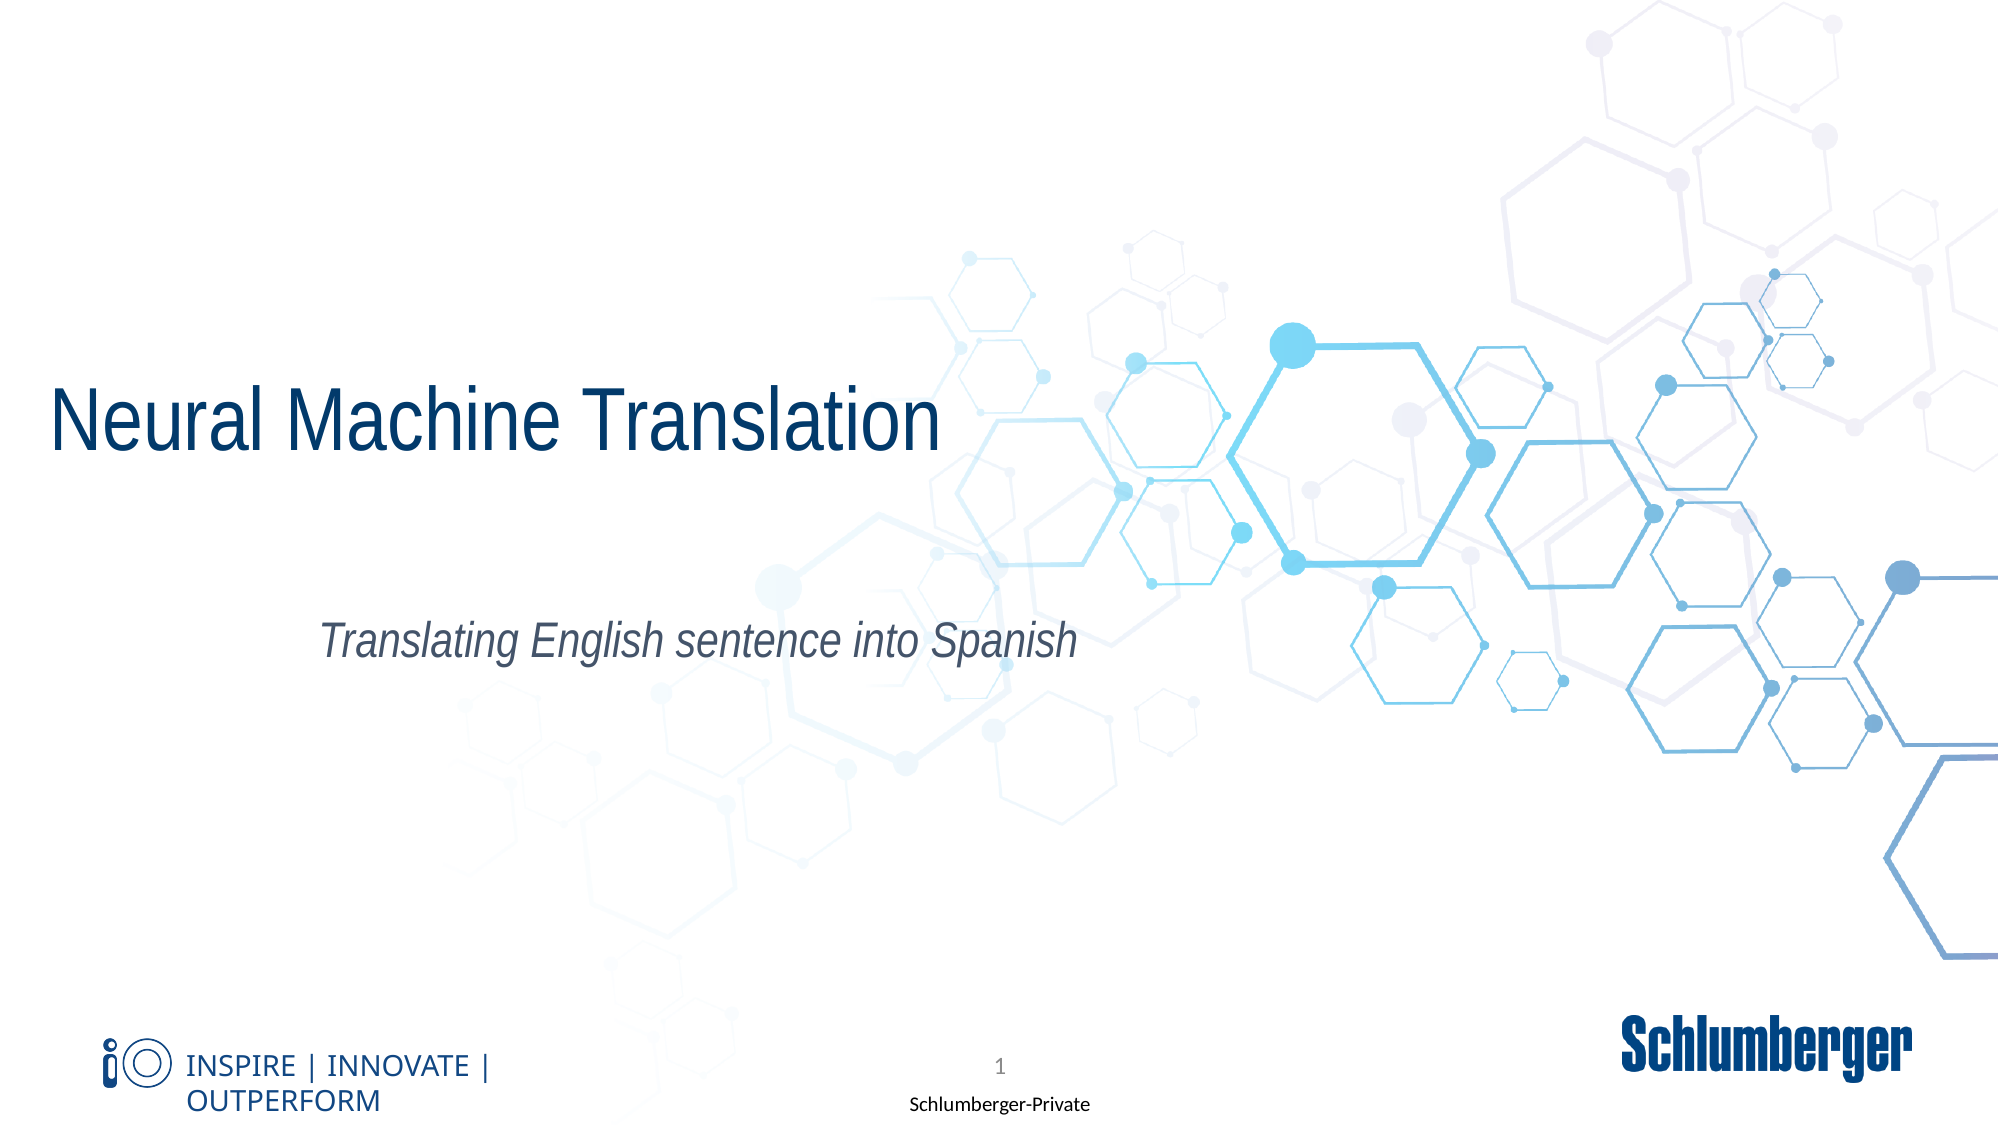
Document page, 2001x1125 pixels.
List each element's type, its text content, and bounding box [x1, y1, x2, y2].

picture [456, 1055, 467, 1076]
picture [944, 1101, 953, 1111]
picture [408, 1055, 421, 1076]
picture [420, 1055, 438, 1076]
picture [1064, 1101, 1072, 1111]
list Translating English sentence into Spanish [303, 607, 1314, 839]
picture [993, 1101, 999, 1111]
picture [1000, 1101, 1008, 1115]
slide_number 1 [774, 1035, 1225, 1096]
title Neural Machine Translation [34, 235, 1338, 608]
picture [971, 1097, 980, 1111]
picture [1009, 1101, 1018, 1111]
picture [1019, 1101, 1025, 1111]
picture [1054, 1101, 1063, 1111]
picture [1081, 1101, 1090, 1111]
picture [910, 1097, 918, 1111]
picture [928, 1097, 937, 1111]
picture [955, 1101, 969, 1111]
picture [103, 1038, 172, 1088]
picture [1073, 1098, 1079, 1111]
picture [437, 1055, 453, 1076]
picture [1043, 1101, 1049, 1111]
picture [1622, 1015, 1912, 1083]
picture [920, 1101, 927, 1111]
picture [1033, 1098, 1042, 1111]
picture [983, 1101, 992, 1111]
